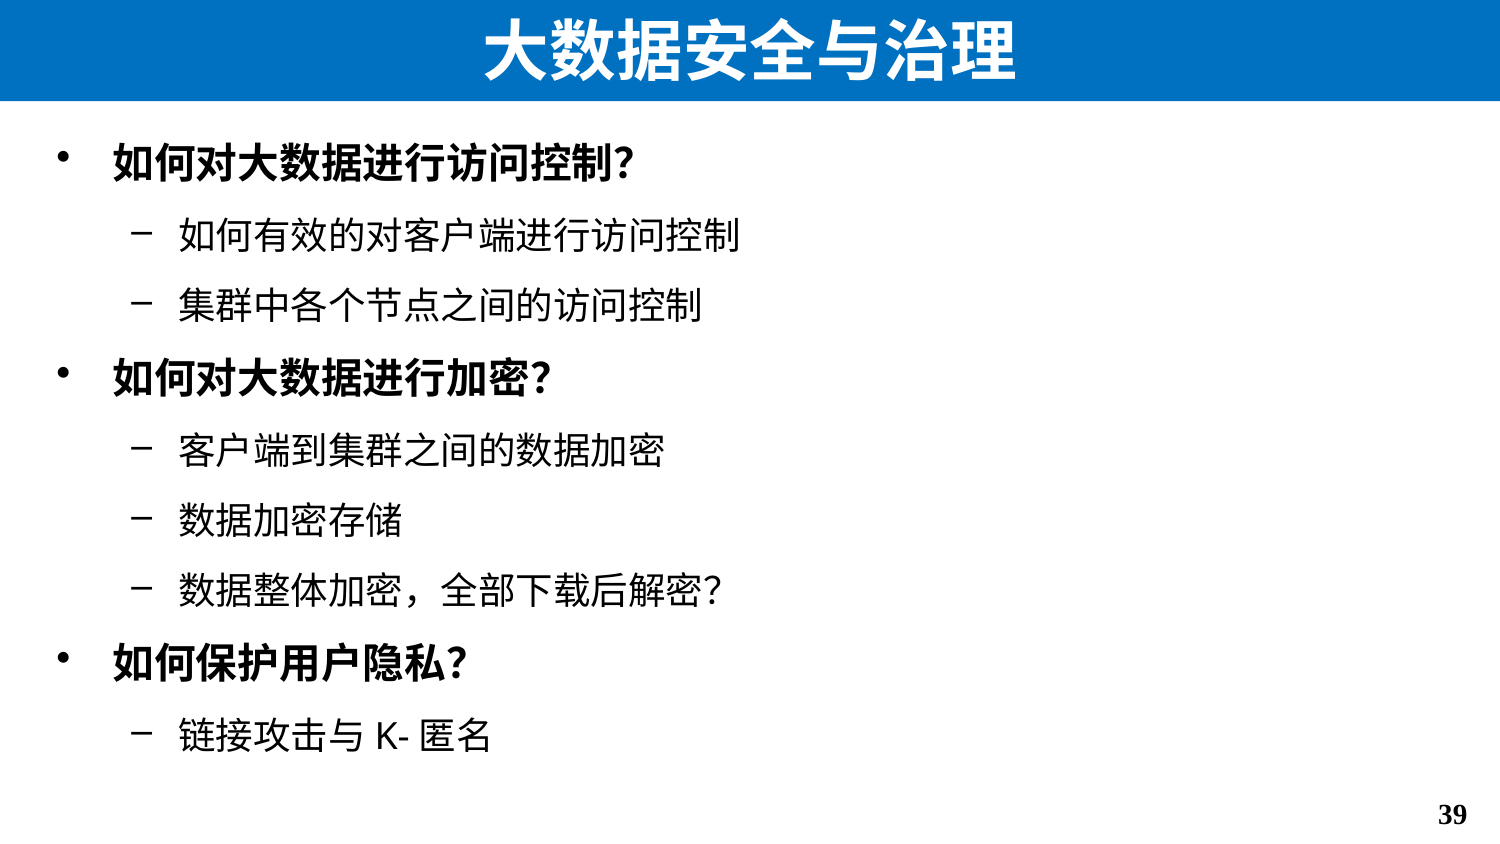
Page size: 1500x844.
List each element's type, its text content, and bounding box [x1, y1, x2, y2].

list 如何对大数据进行访问控制？ 如何有效的对客户端进行访问控制 集群中各个节点之间的访问控制 如何对大数据进行加密？ 客户端到集群之间的数据加密 数据加密存储 数据整体加密，全部下载后解密？ 如何保护用户隐私？ 链接攻击与K-匿名 [41, 129, 1447, 754]
title 大数据安全与治理 [0, 0, 1500, 102]
